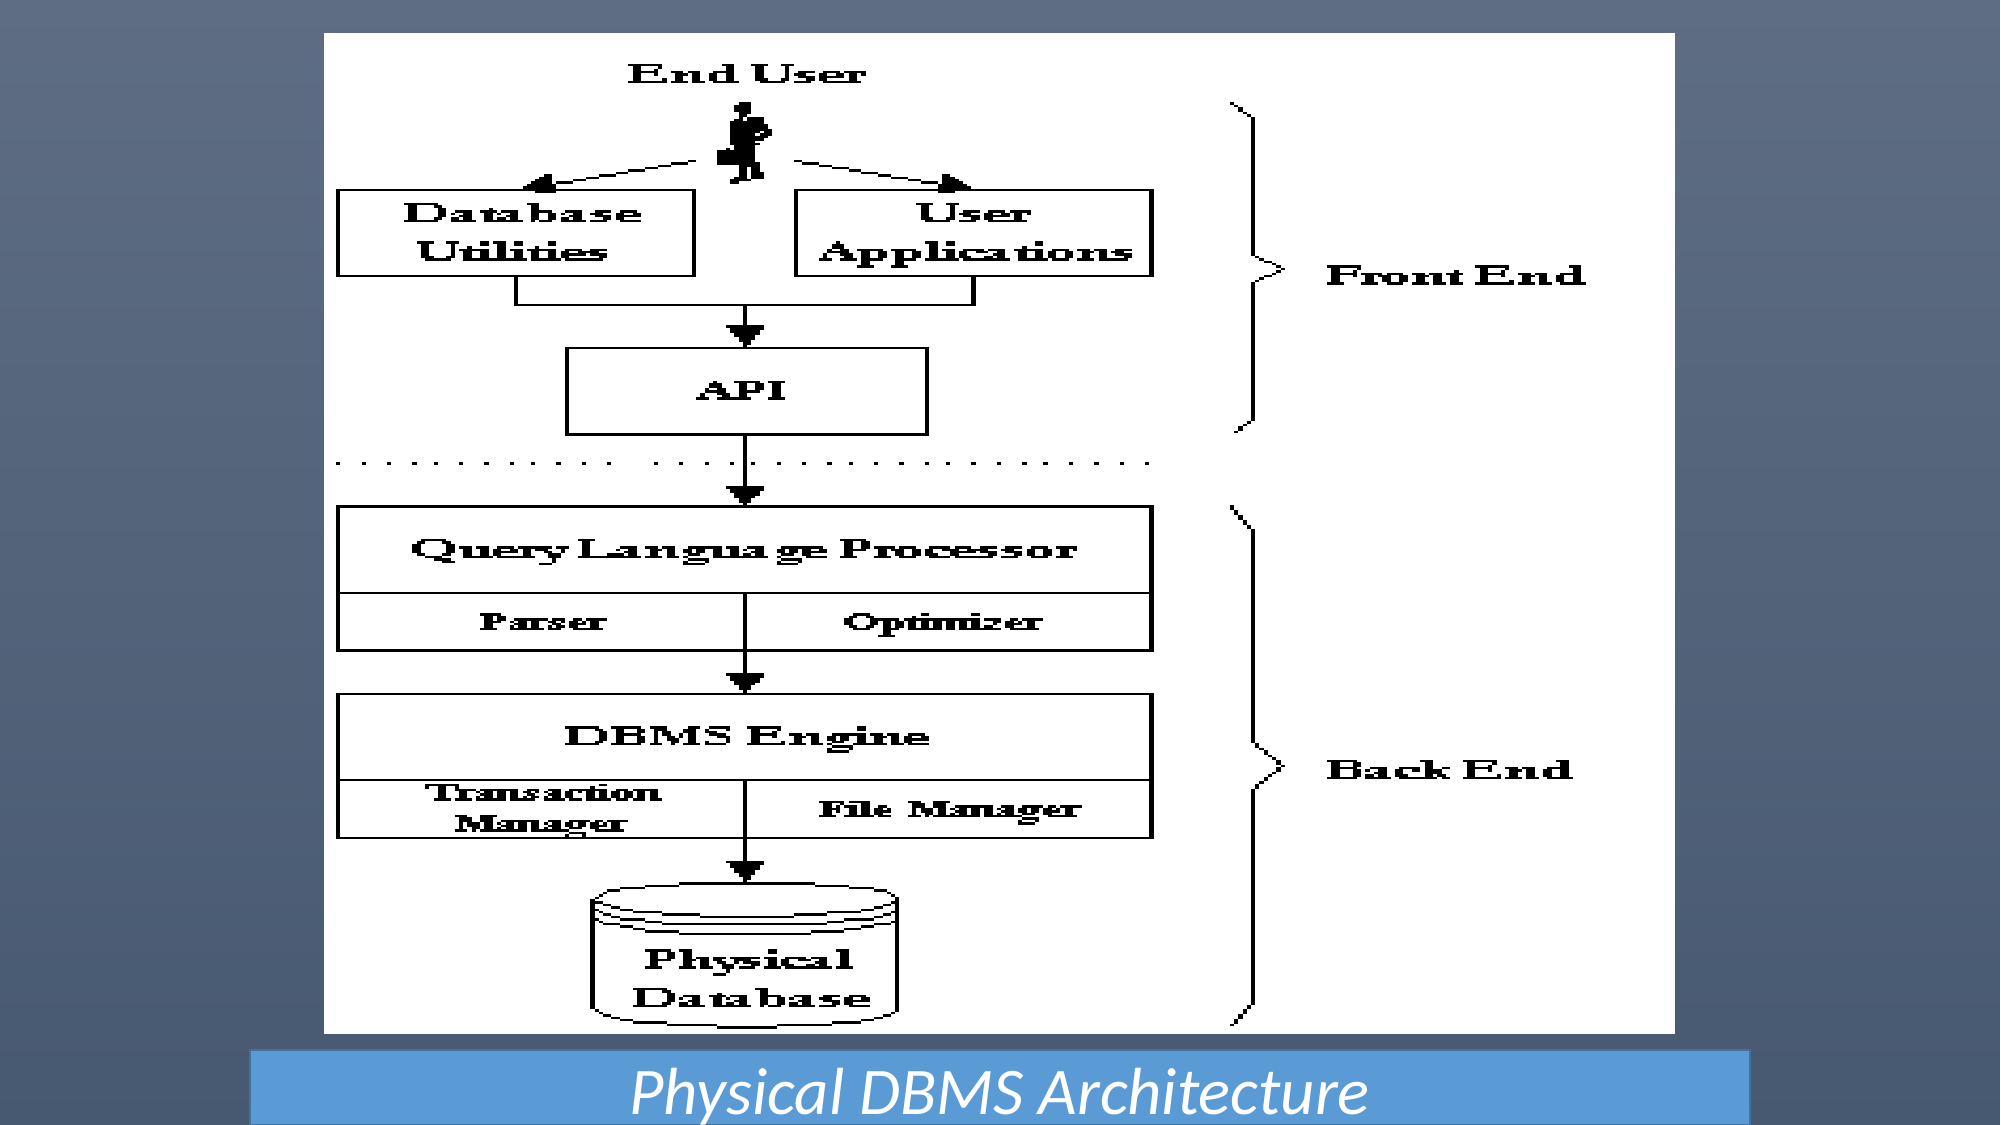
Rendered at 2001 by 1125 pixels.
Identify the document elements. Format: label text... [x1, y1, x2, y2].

picture [324, 33, 1675, 1034]
text_box Physical DBMS Architecture [249, 1049, 1751, 1125]
